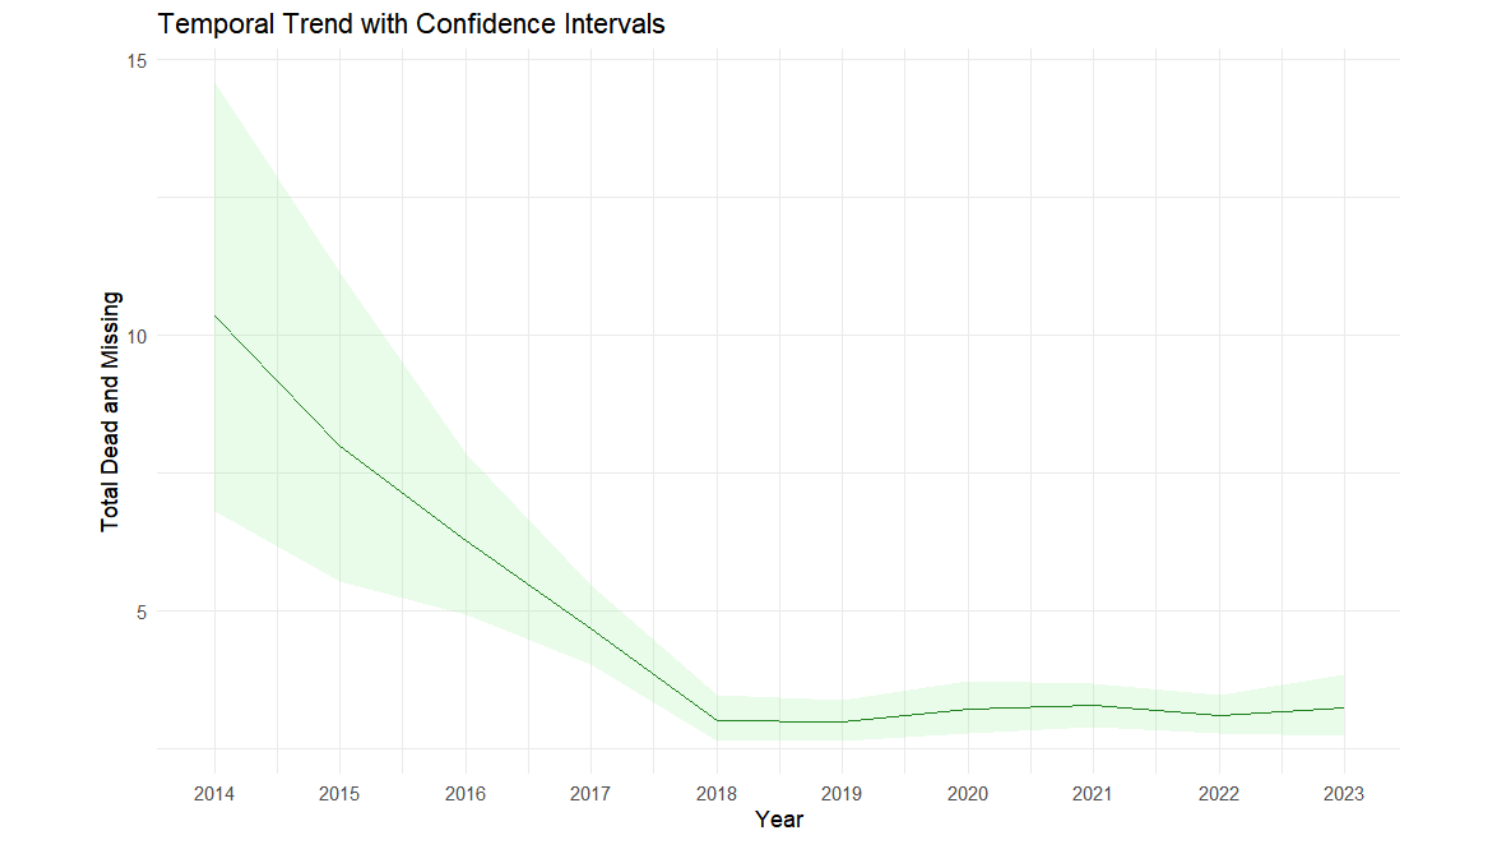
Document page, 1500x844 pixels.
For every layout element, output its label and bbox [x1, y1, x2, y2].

picture [86, 0, 1413, 844]
